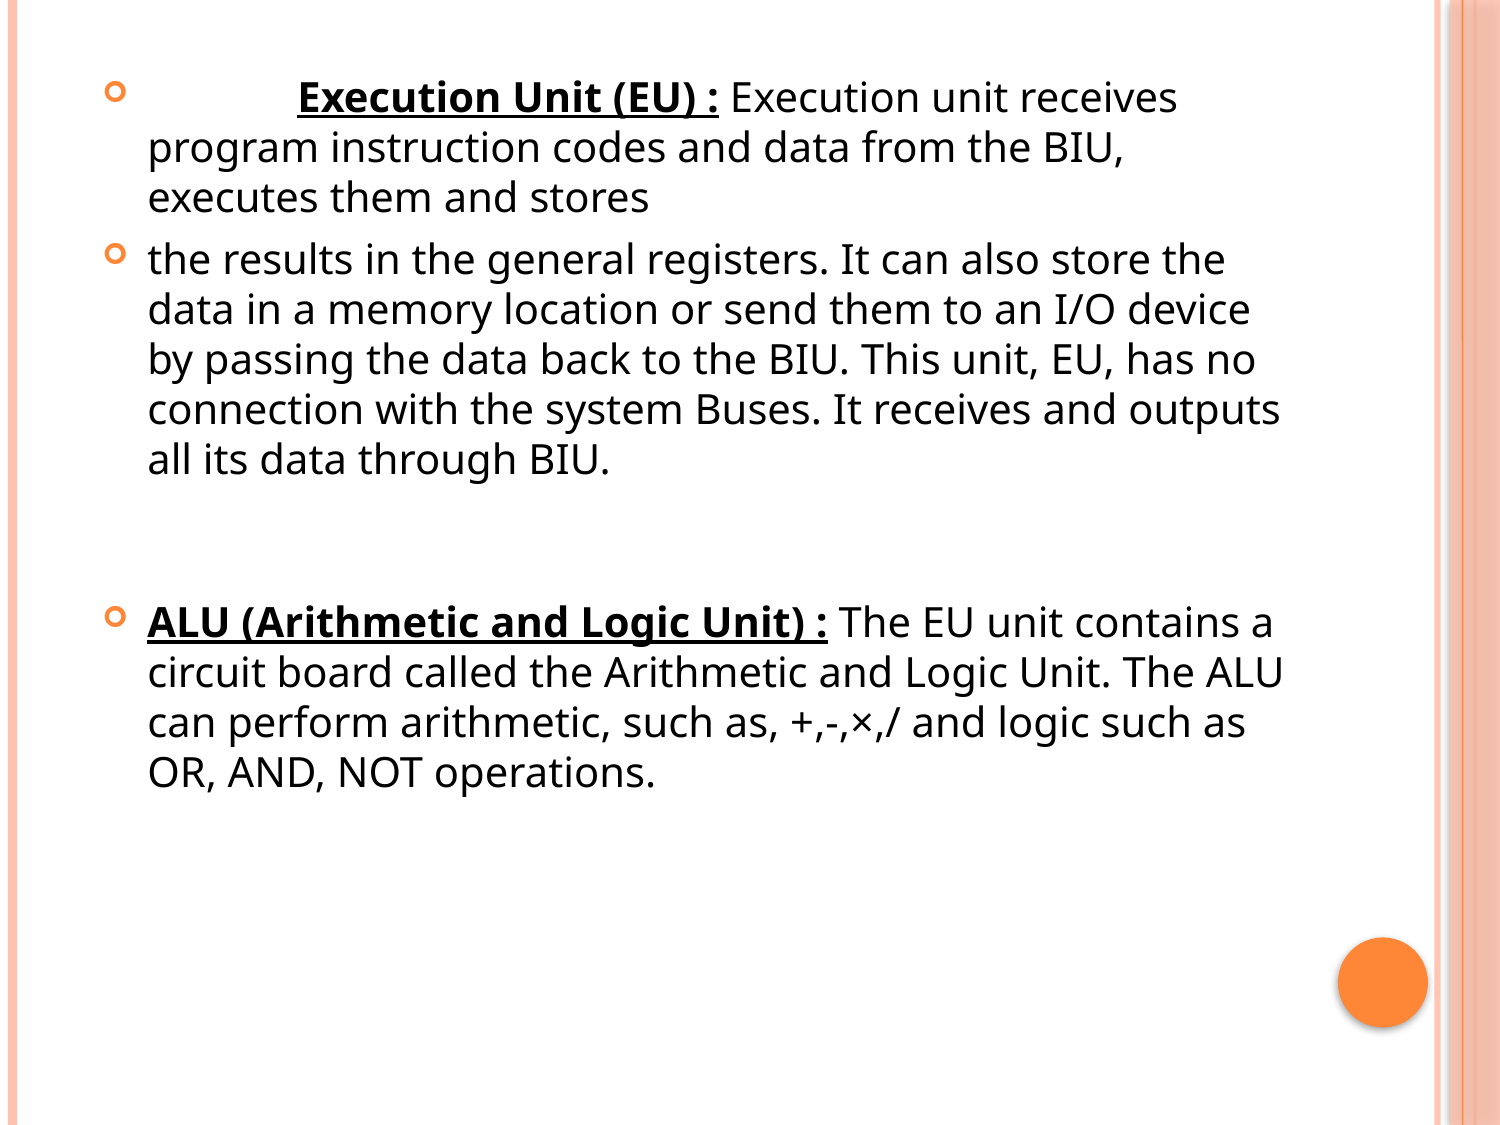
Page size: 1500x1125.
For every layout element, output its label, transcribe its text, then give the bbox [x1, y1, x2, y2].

list Execution Unit (EU) : Execution unit receives program instruction codes and data from the BIU, executes them and stores the results in the general registers. It can also store the data in a memory location or send them to an I/O device by passing the data back to the BIU. This unit, EU, has no connection with the system Buses. It receives and outputs all its data through BIU. ALU (Arithmetic and Logic Unit) : The EU unit contains a circuit board called the Arithmetic and Logic Unit. The ALU can perform arithmetic, such as, +,-,×,/ and logic such as OR, AND, NOT operations. [87, 63, 1313, 863]
